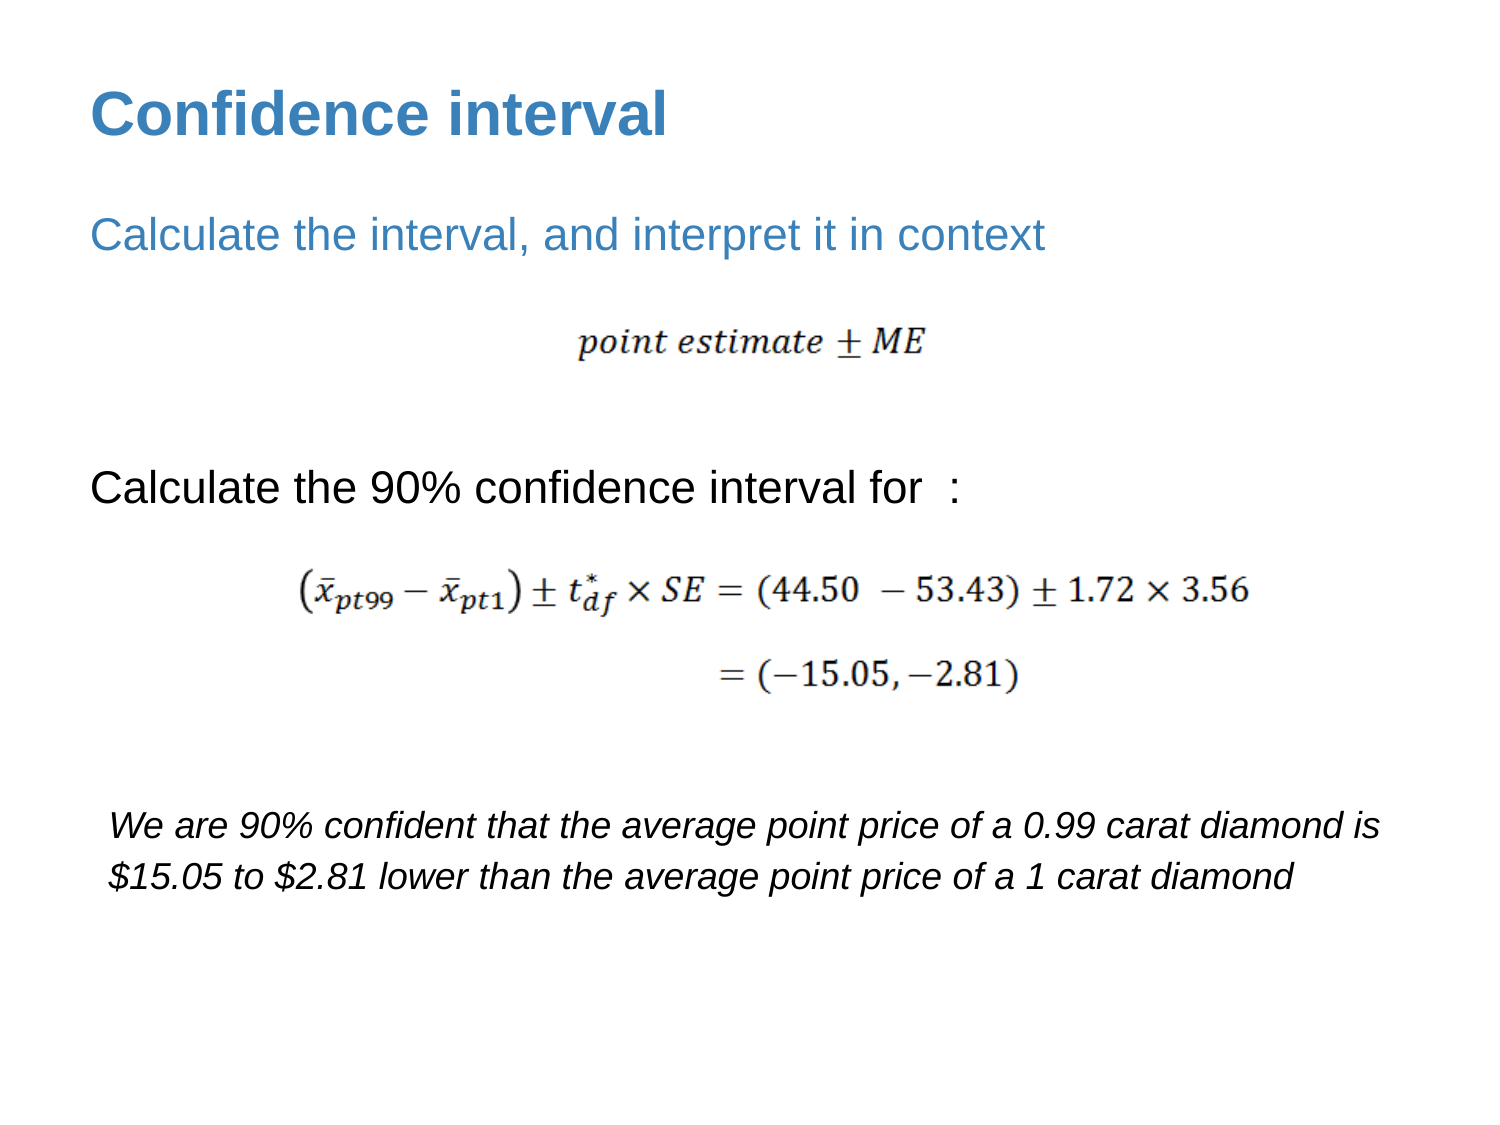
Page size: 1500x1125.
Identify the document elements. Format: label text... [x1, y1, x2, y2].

picture [709, 649, 1038, 713]
text_box Confidence interval [74, 47, 1425, 163]
text_box We are 90% confident that the average point price of a 0.99 carat diamond is $15.05 to $2.81 lower than the average point price of a 1 carat diamond [93, 786, 1426, 905]
picture [561, 316, 939, 377]
picture [288, 563, 1264, 631]
